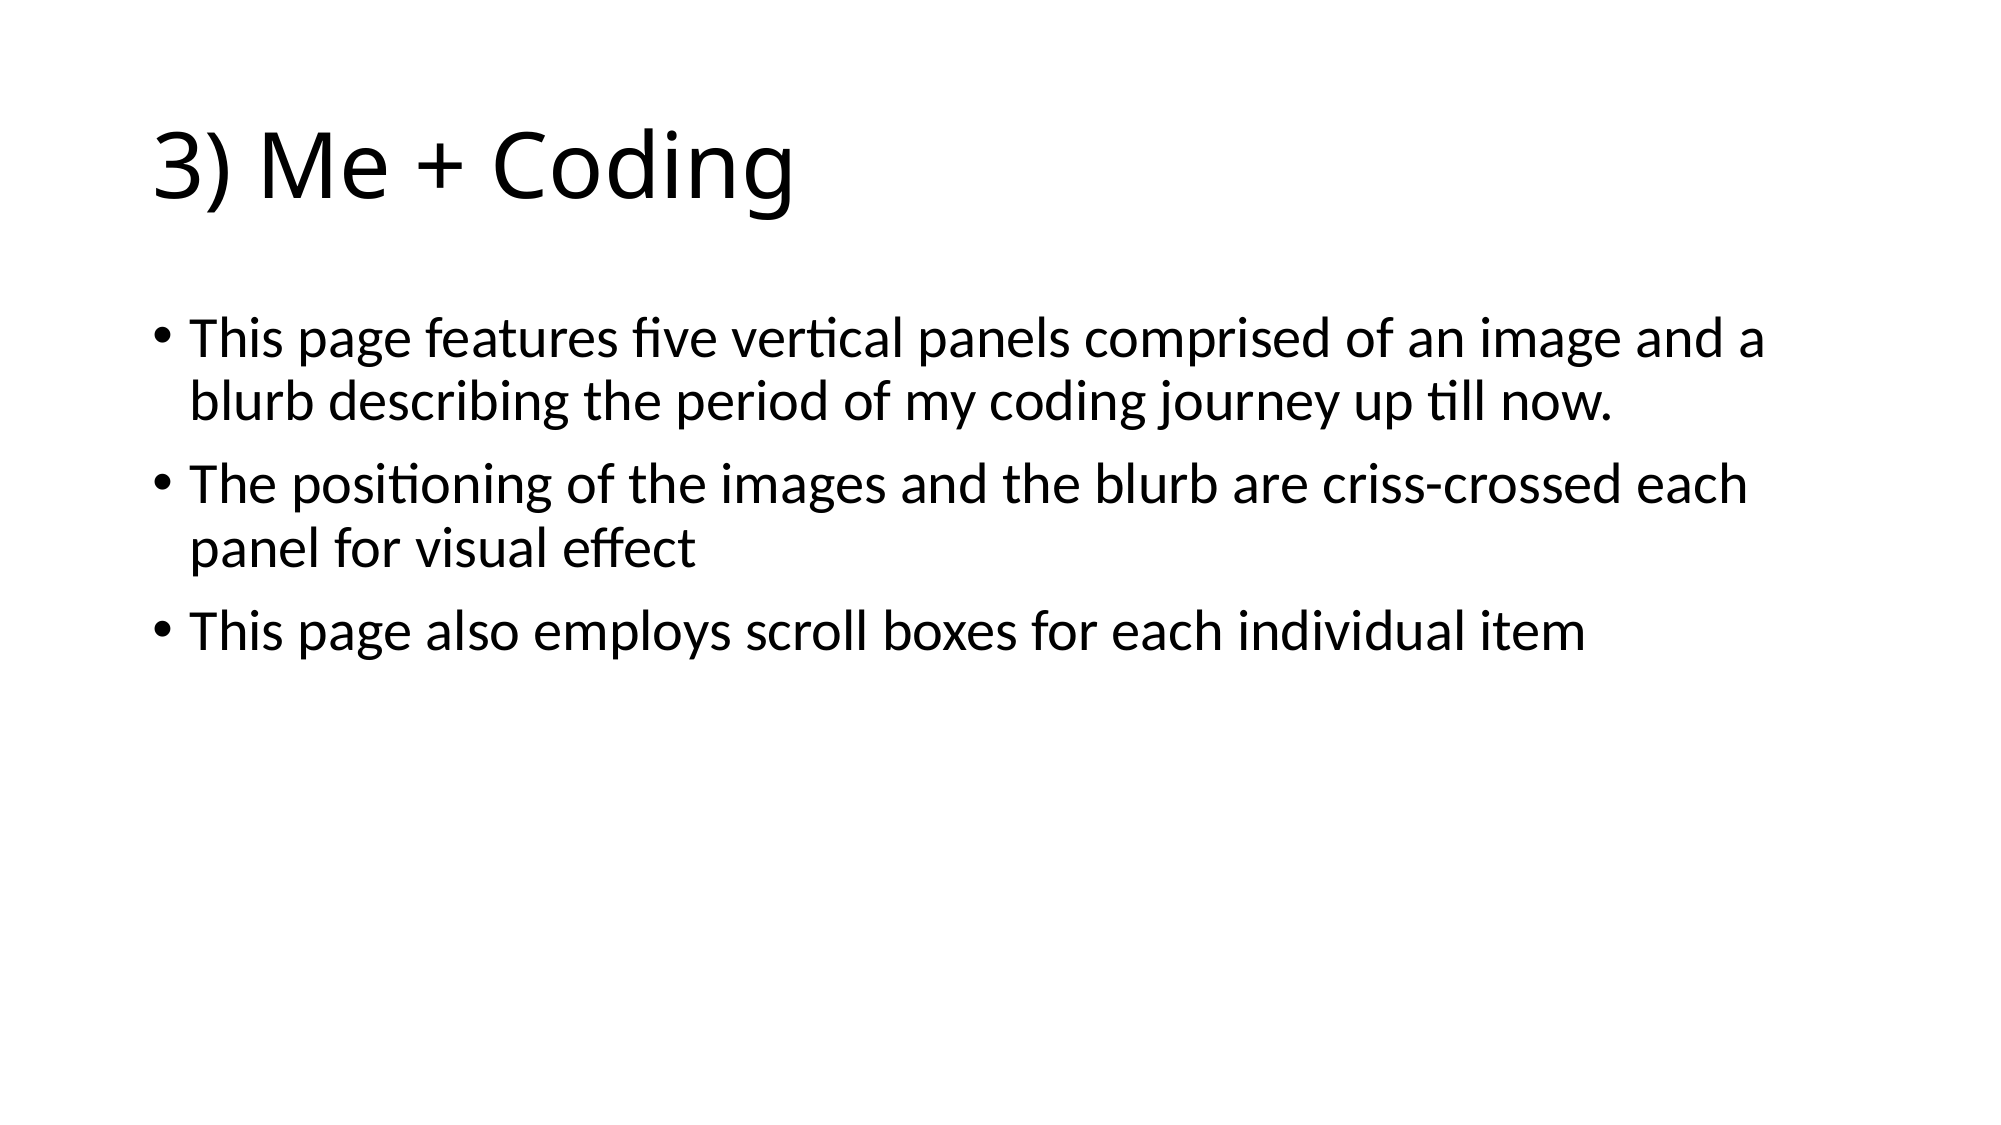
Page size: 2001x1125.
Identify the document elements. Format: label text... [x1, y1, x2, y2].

list This page features five vertical panels comprised of an image and a blurb describing the period of my coding journey up till now. The positioning of the images and the blurb are criss-crossed each panel for visual effect This page also employs scroll boxes for each individual item [137, 299, 1863, 1014]
title 3) Me + Coding [137, 59, 1863, 278]
